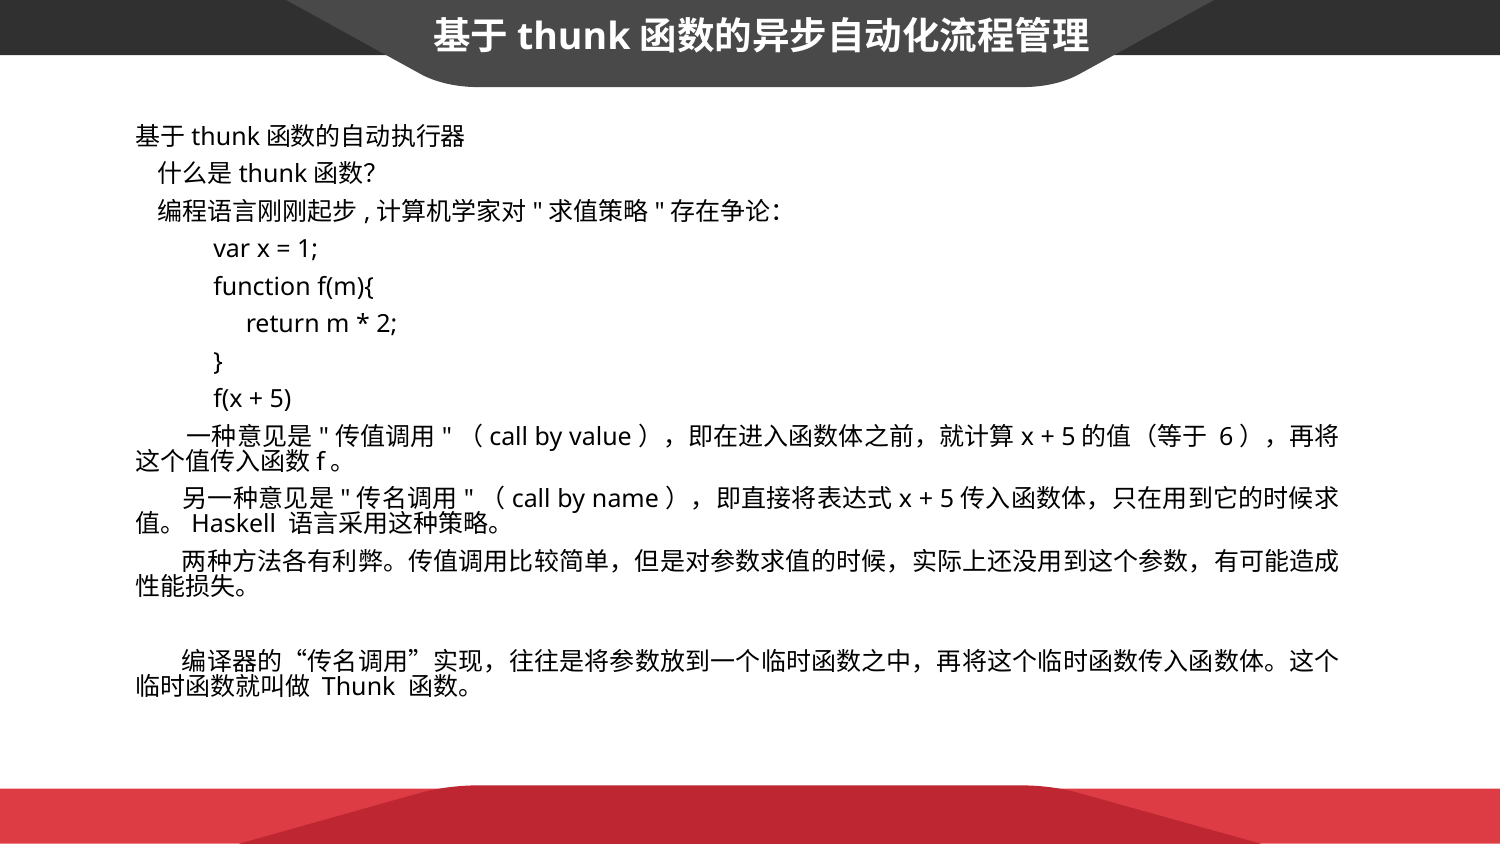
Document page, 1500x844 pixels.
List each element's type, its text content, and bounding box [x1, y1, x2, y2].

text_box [0, 785, 1500, 844]
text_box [286, 0, 1215, 88]
text_box 基于thunk函数的自动执行器 什么是thunk函数？ 编程语言刚刚起步,计算机学家对"求值策略"存在争论： var x = 1; function f(m){ return m * 2; } f(x + 5) 一种意见是"传值调用"（call by value），即在进入函数体之前，就计算x + 5的值（等于 6），再将这个值传入函数f。 另一种意见是"传名调用"（call by name），即直接将表达式x + 5传入函数体，只在用到它的时候求值。Haskell 语言采用这种策略。 两种方法各有利弊。传值调用比较简单，但是对参数求值的时候，实际上还没用到这个参数，有可能造成性能损失。 编译器的“传名调用”实现，往往是将参数放到一个临时函数之中，再将这个临时函数传入函数体。这个临时函数就叫做 Thunk 函数。 [120, 117, 1355, 746]
text_box [0, 0, 286, 56]
text_box [1215, 0, 1500, 56]
